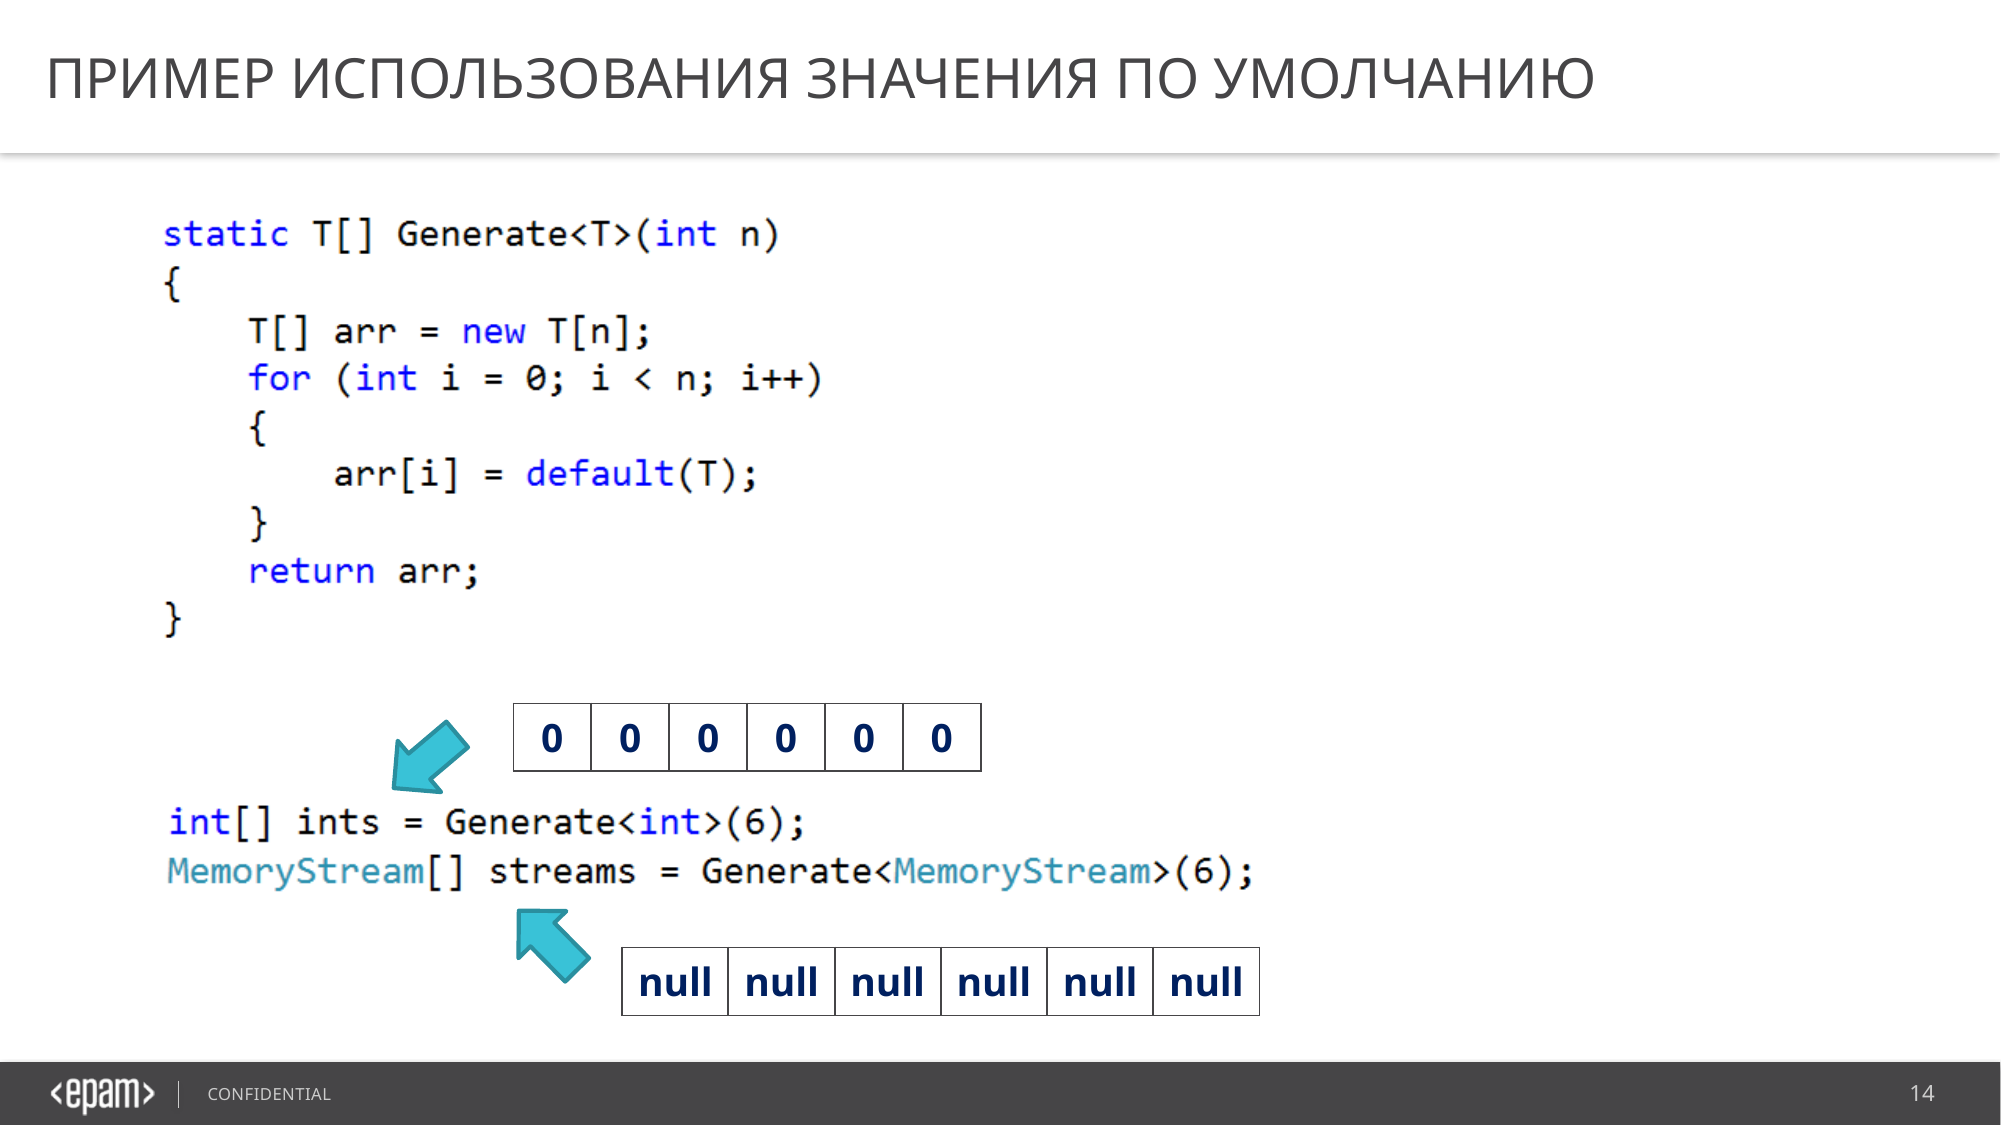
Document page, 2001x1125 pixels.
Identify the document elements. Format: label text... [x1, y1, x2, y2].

table_header null [623, 948, 727, 1015]
picture [159, 798, 1260, 904]
table_header 0 [592, 704, 668, 770]
title Пример использования значения по умолчанию [0, 0, 2000, 153]
picture [50, 1078, 155, 1116]
table_header null [1154, 948, 1259, 1015]
table_header 0 [904, 704, 980, 770]
table_header null [729, 948, 834, 1015]
table_header null [836, 948, 940, 1015]
picture [159, 207, 834, 649]
table_header 0 [514, 704, 590, 770]
table_header 0 [748, 704, 824, 770]
table_header null [1048, 948, 1152, 1015]
table_header 0 [826, 704, 902, 770]
table_header null [942, 948, 1046, 1015]
text_box [391, 719, 471, 795]
table_header 0 [670, 704, 746, 770]
text_box [516, 913, 592, 984]
